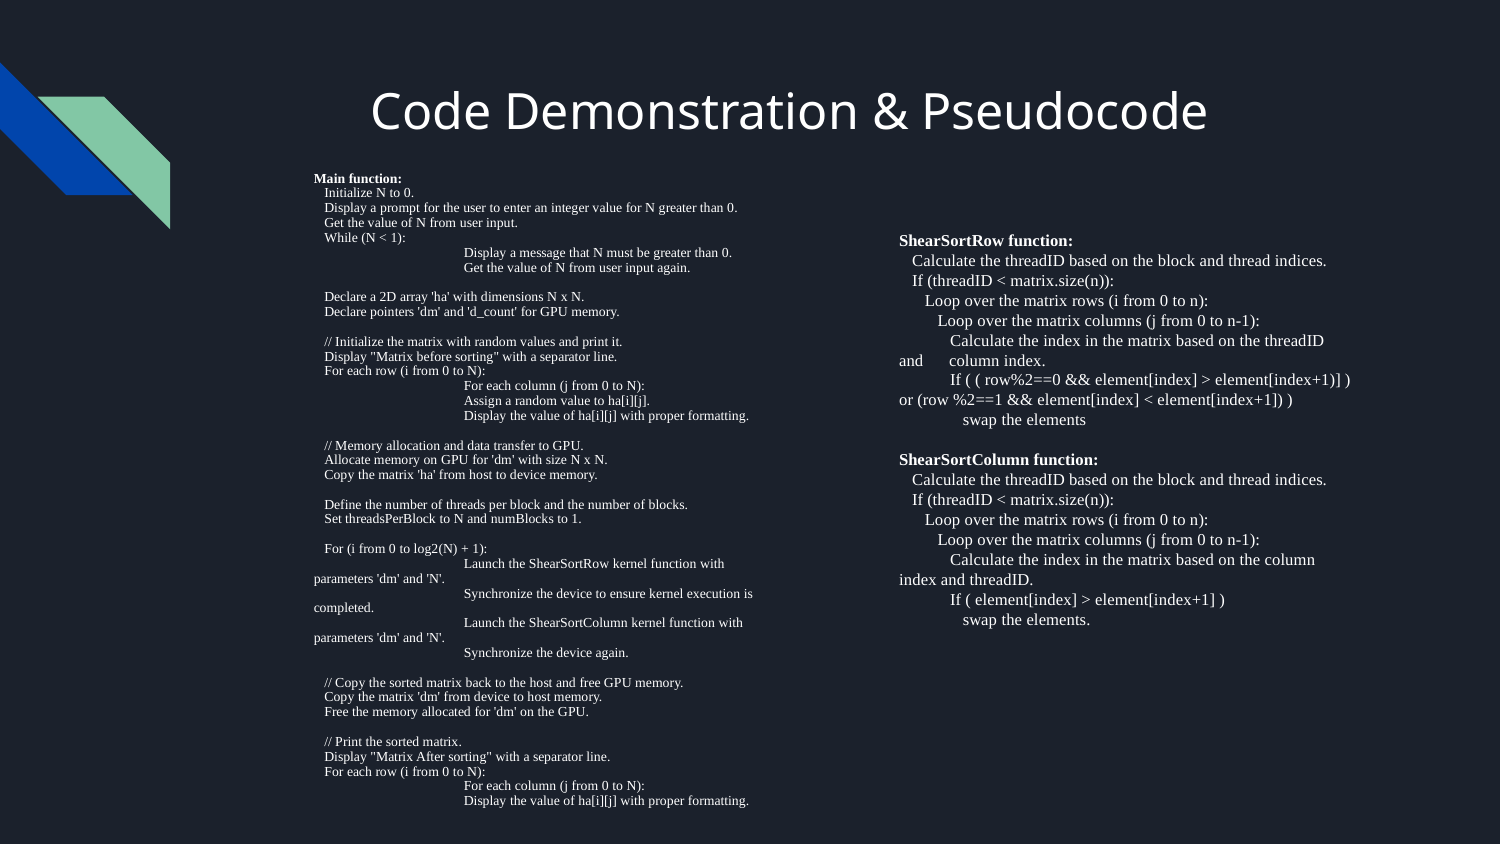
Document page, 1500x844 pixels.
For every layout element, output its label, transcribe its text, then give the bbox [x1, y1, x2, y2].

list ShearSortRow function: Calculate the threadID based on the block and thread indices. If (threadID < matrix.size(n)): Loop over the matrix rows (i from 0 to n): Loop over the matrix columns (j from 0 to n-1): Calculate the index in the matrix based on the threadID and column index. If ( ( row%2==0 && element[index] > element[index+1)] ) or (row %2==1 && element[index] < element[index+1]) ) swap the elements ShearSortColumn function: Calculate the threadID based on the block and thread indices. If (threadID < matrix.size(n)): Loop over the matrix rows (i from 0 to n): Loop over the matrix columns (j from 0 to n-1): Calculate the index in the matrix based on the column index and threadID. If ( element[index] > element[index+1] ) swap the elements. [809, 214, 1368, 693]
title Code Demonstration & Pseudocode [212, 64, 1368, 215]
list Main function: Initialize N to 0. Display a prompt for the user to enter an integer value for N greater than 0. Get the value of N from user input. While (N < 1): Display a message that N must be greater than 0. Get the value of N from user input again. Declare a 2D array 'ha' with dimensions N x N. Declare pointers 'dm' and 'd_count' for GPU memory. // Initialize the matrix with random values and print it. Display "Matrix before sorting" with a separator line. For each row (i from 0 to N): For each column (j from 0 to N): Assign a random value to ha[i][j]. Display the value of ha[i][j] with proper formatting. // Memory allocation and data transfer to GPU. Allocate memory on GPU for 'dm' with size N x N. Copy the matrix 'ha' from host to device memory. Define the number of threads per block and the number of blocks. Set threadsPerBlock to N and numBlocks to 1. For (i from 0 to log2(N) + 1): Launch the ShearSortRow kernel function with parameters 'dm' and 'N'. Synchronize the device to ensure kernel execution is completed. Launch the ShearSortColumn kernel function with parameters 'dm' and 'N'. Synchronize the device again. // Copy the sorted matrix back to the host and free GPU memory. Copy the matrix 'dm' from device to host memory. Free the memory allocated for 'dm' on the GPU. // Print the sorted matrix. Display "Matrix After sorting" with a separator line. For each row (i from 0 to N): For each column (j from 0 to N): Display the value of ha[i][j] with proper formatting. [223, 156, 790, 733]
